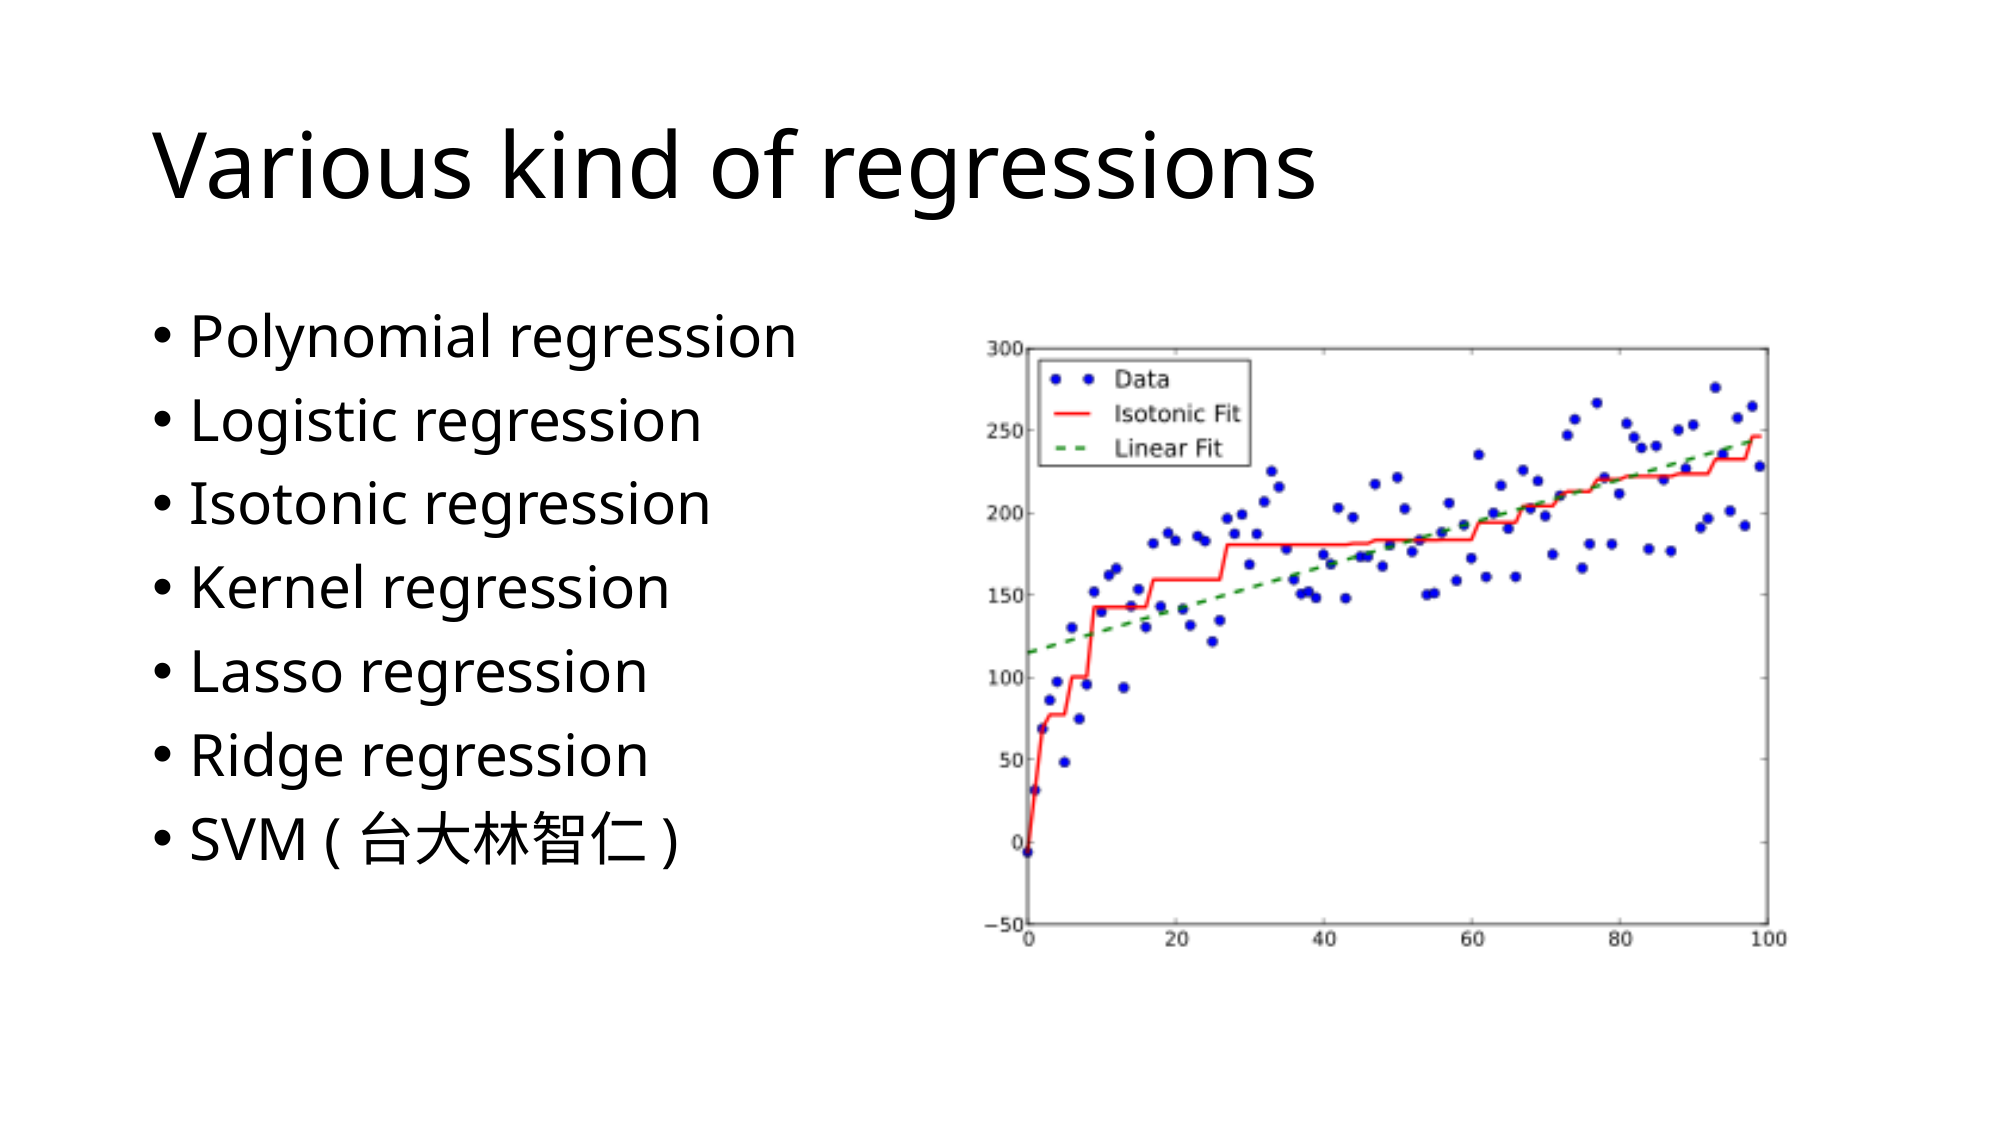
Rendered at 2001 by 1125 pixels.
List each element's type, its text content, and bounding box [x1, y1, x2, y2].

picture [909, 277, 1863, 998]
list Polynomial regression Logistic regression Isotonic regression Kernel regression Lasso regression Ridge regression SVM (台大林智仁) [137, 299, 1863, 1014]
title Various kind of regressions [137, 59, 1863, 278]
